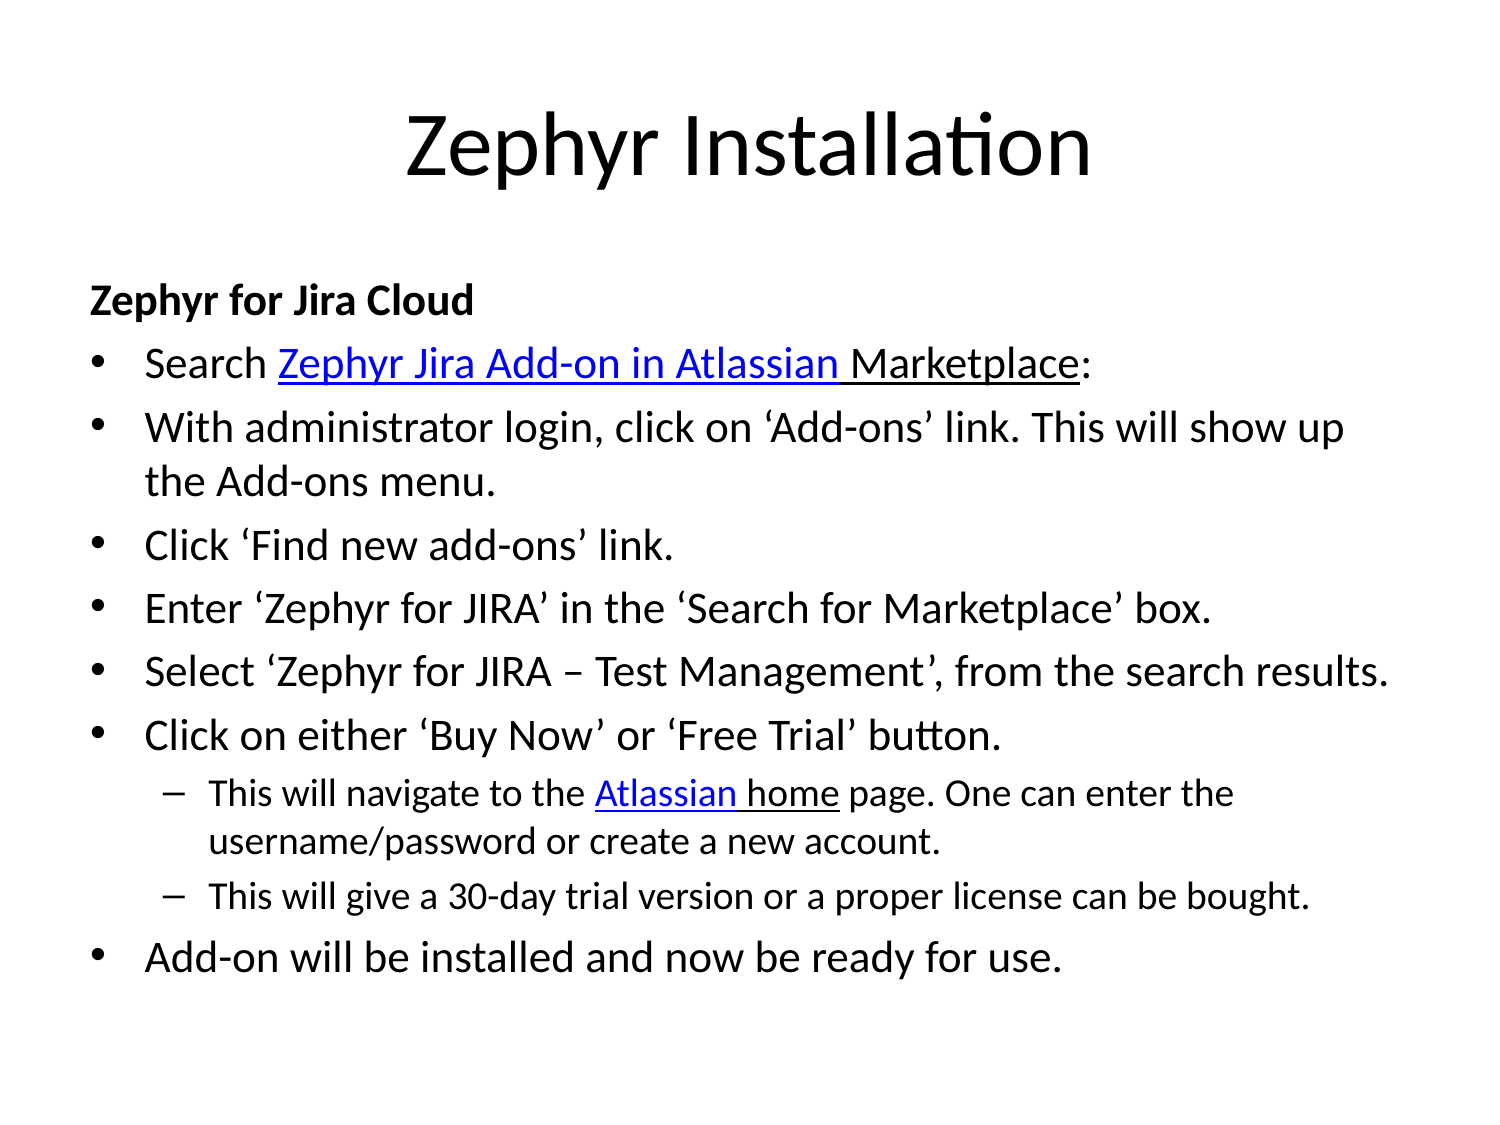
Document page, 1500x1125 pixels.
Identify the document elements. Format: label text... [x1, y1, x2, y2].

list Zephyr for Jira Cloud Search Zephyr Jira Add-on in Atlassian Marketplace: With administrator login, click on ‘Add-ons’ link. This will show up the Add-ons menu. Click ‘Find new add-ons’ link. Enter ‘Zephyr for JIRA’ in the ‘Search for Marketplace’ box. Select ‘Zephyr for JIRA – Test Management’, from the search results. Click on either ‘Buy Now’ or ‘Free Trial’ button. This will navigate to the Atlassian home page. One can enter the username/password or create a new account. This will give a 30-day trial version or a proper license can be bought. Add-on will be installed and now be ready for use. [75, 262, 1425, 1005]
title Zephyr Installation [75, 45, 1425, 233]
